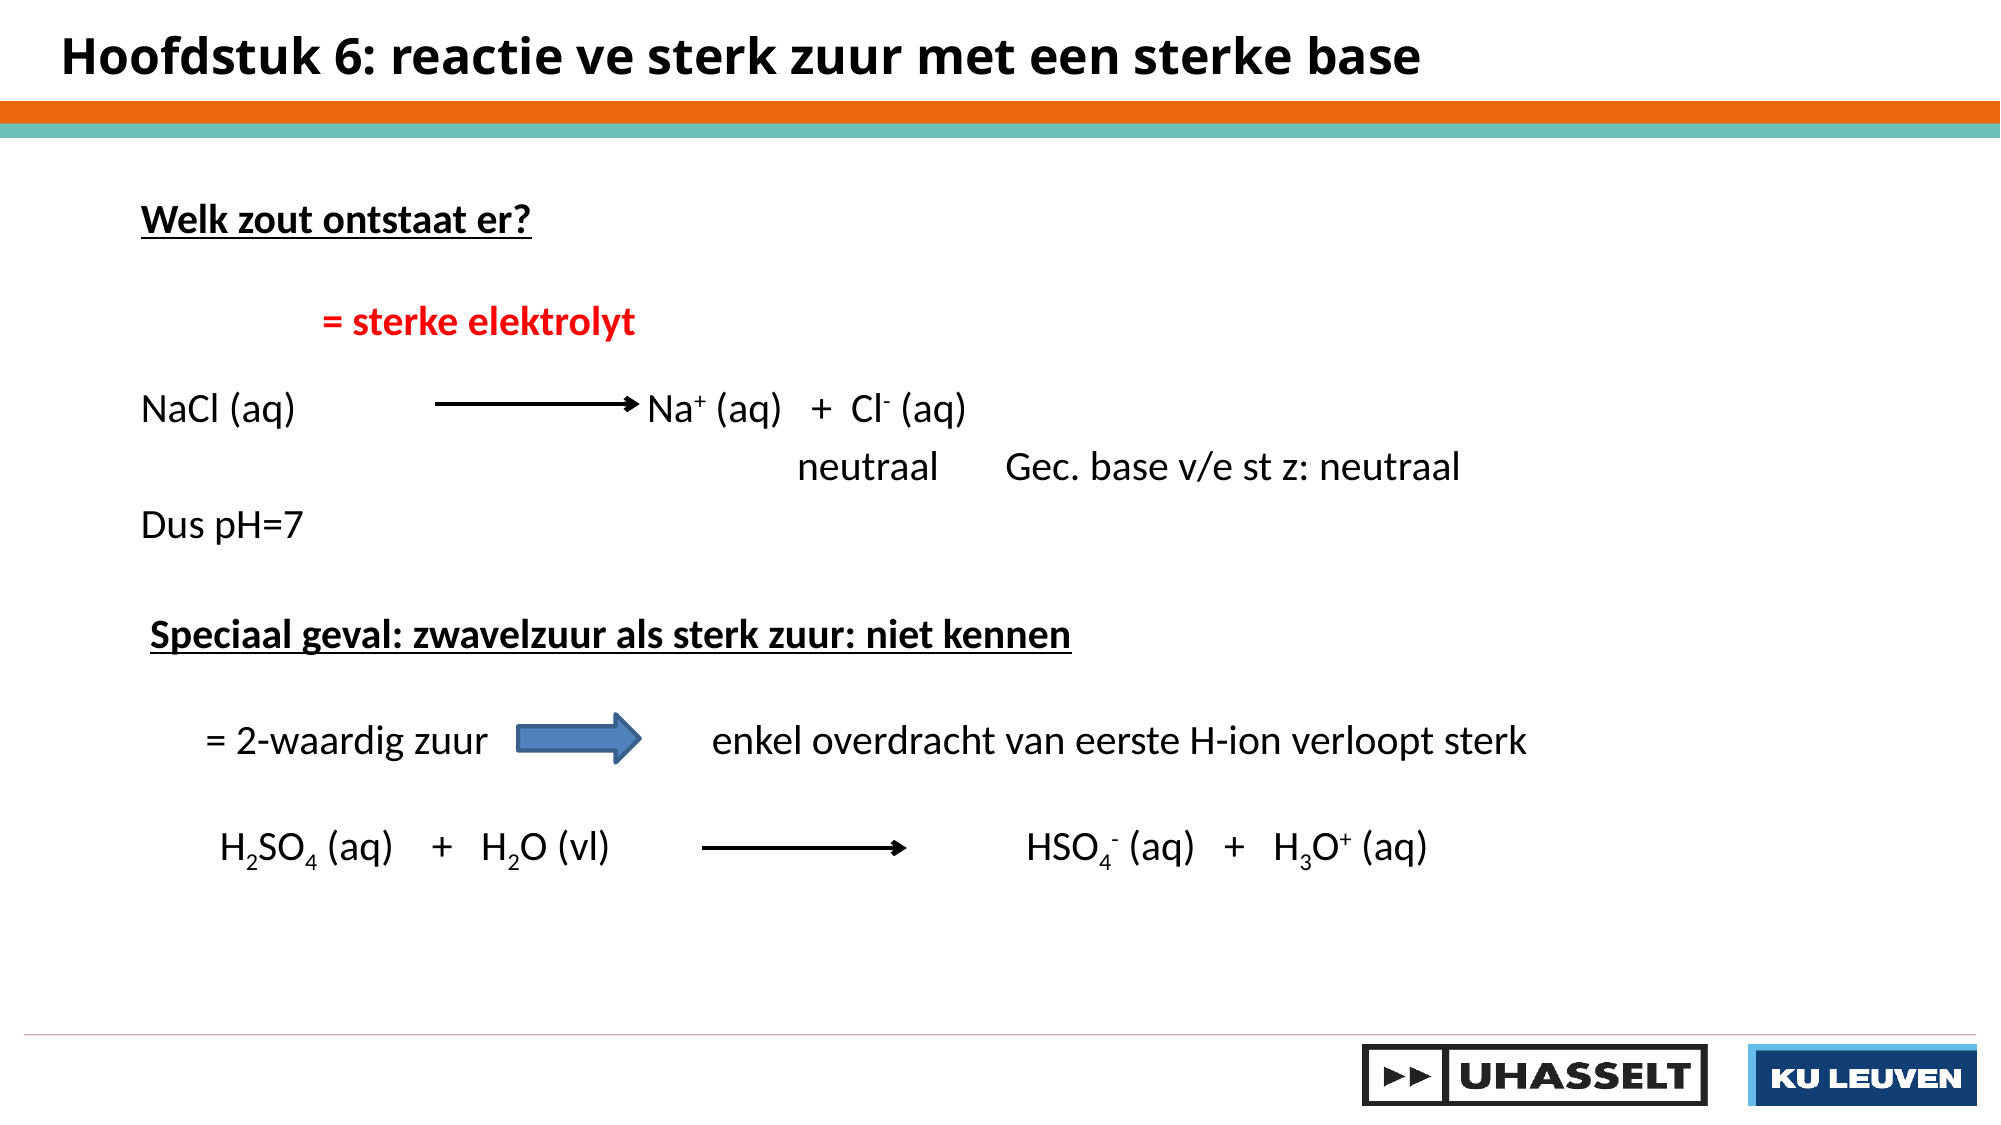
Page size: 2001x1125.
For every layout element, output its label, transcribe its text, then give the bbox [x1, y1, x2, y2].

text_box Speciaal geval: zwavelzuur als sterk zuur: niet kennen [134, 599, 1087, 665]
text_box [516, 712, 642, 765]
text_box = 2-waardig zuur enkel overdracht van eerste H-ion verloopt sterk [77, 705, 1543, 771]
text_box Welk zout ontstaat er? [125, 184, 705, 250]
text_box H2SO4 (aq) + H2O (vl) HSO4- (aq) + H3O+ (aq) [92, 810, 1444, 883]
text_box NaCl (aq) Na+ (aq) + Cl- (aq) neutraal Gec. base v/e st z: neutraal Dus pH=7 [125, 373, 1609, 555]
picture [1362, 1044, 1977, 1106]
title Hoofdstuk 6: reactie ve sterk zuur met een sterke base [45, 19, 1903, 91]
text_box = sterke elektrolyt [194, 286, 651, 352]
